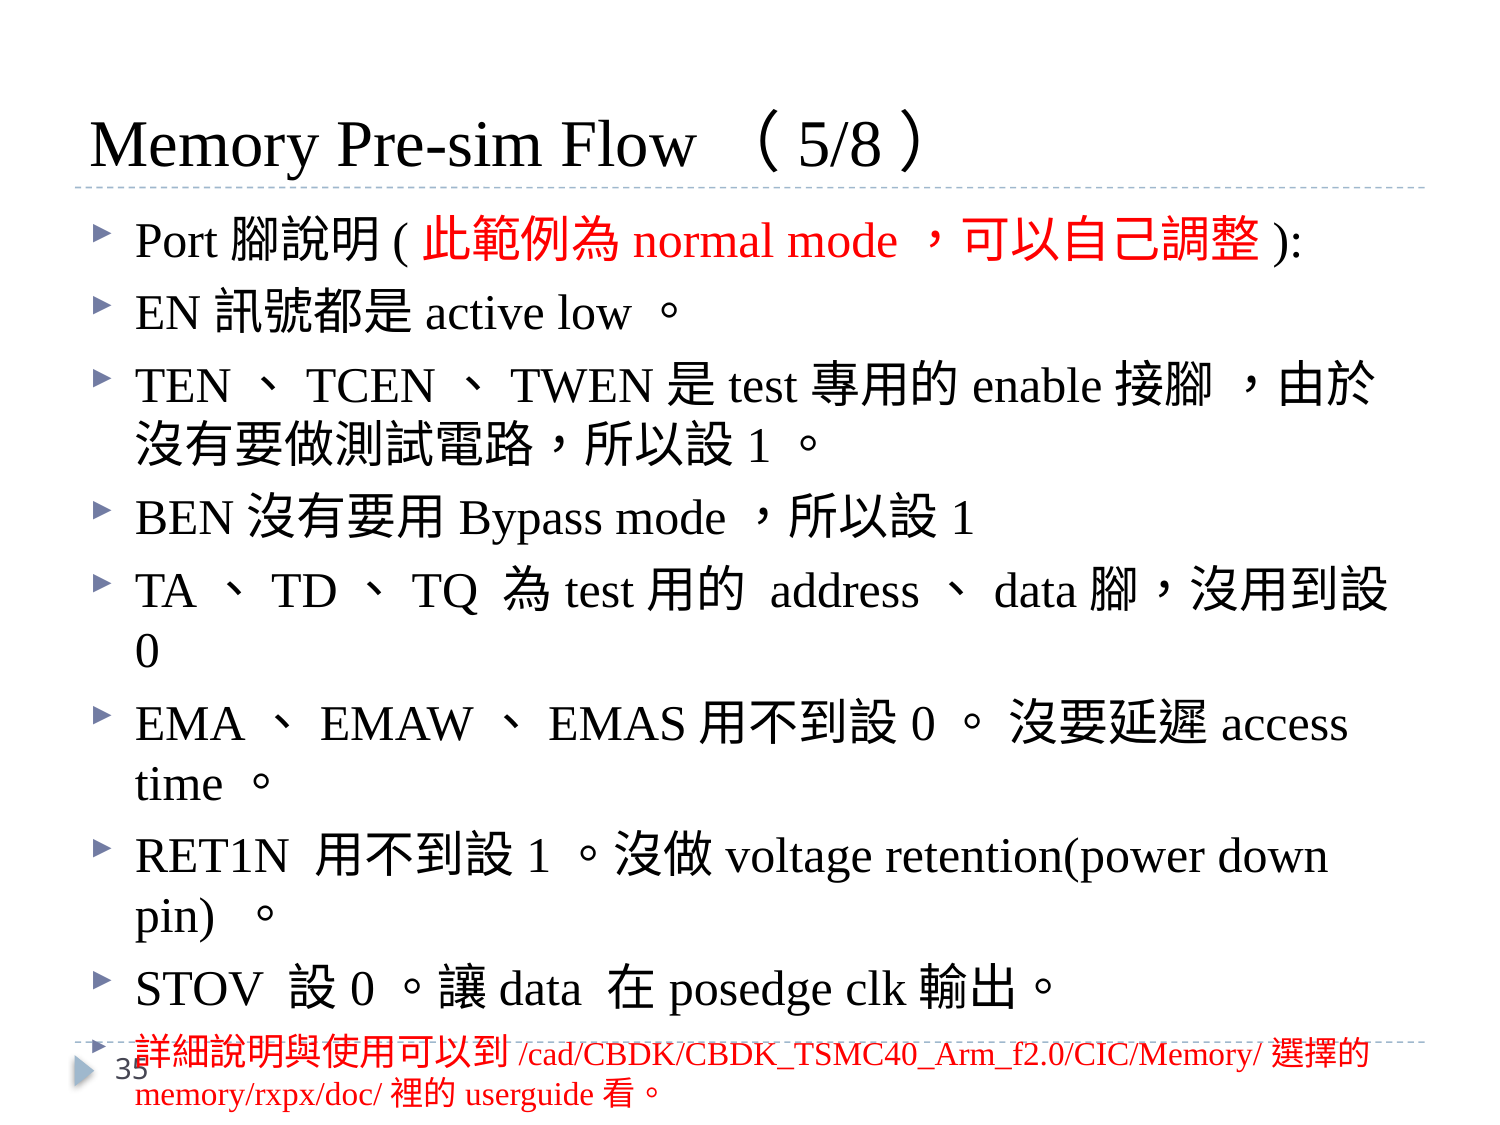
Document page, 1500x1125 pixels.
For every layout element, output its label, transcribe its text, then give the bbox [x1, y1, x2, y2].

list Port腳說明(此範例為normal mode，可以自己調整): EN訊號都是active low。 TEN、TCEN、TWEN是test專用的enable接腳 ，由於沒有要做測試電路，所以設1。 BEN沒有要用Bypass mode，所以設1 TA、TD、TQ 為test用的 address、data腳，沒用到設0 EMA、EMAW、EMAS用不到設0。 沒要延遲access time。 RET1N 用不到設1。沒做voltage retention(power down pin) 。 STOV 設0。讓data 在posedge clk輸出。 詳細說明與使用可以到/cad/CBDK/CBDK_TSMC40_Arm_f2.0/CIC/Memory/選擇的memory/rxpx/doc/裡的userguide看。 [75, 200, 1425, 1010]
slide_number 35 [100, 1042, 426, 1103]
title Memory Pre-sim Flow（5/8） [75, 24, 1425, 188]
